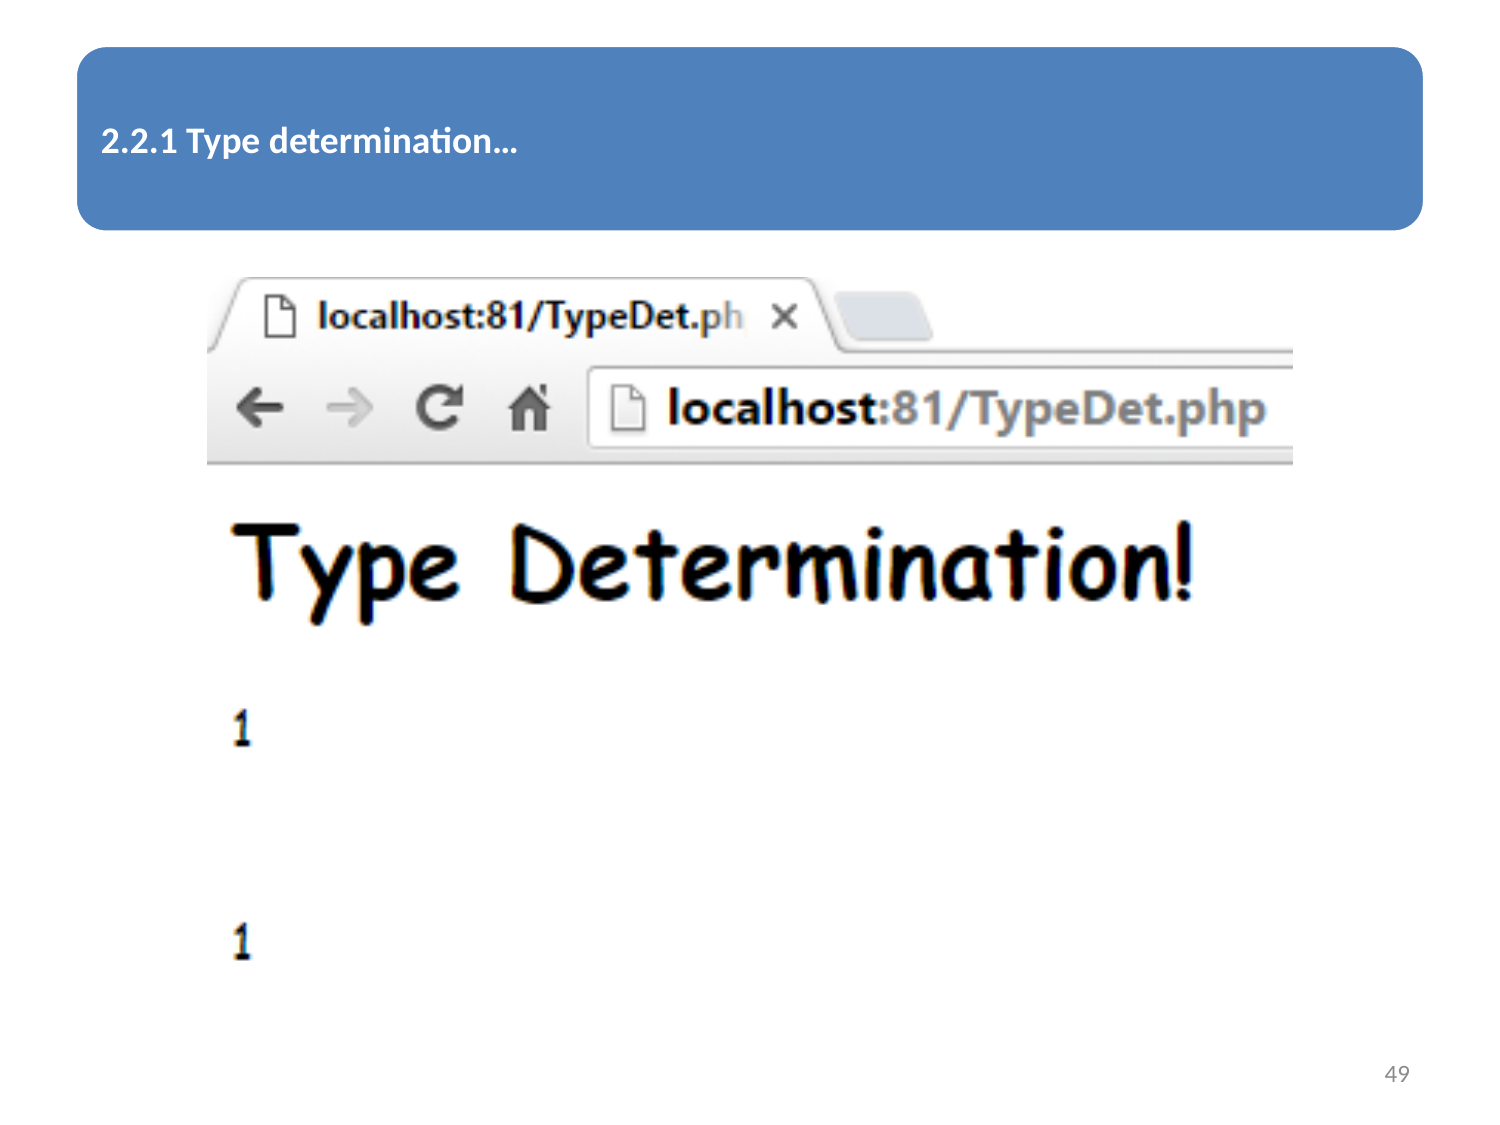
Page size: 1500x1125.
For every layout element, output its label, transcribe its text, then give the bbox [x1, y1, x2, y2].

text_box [74, 44, 1426, 233]
slide_number 49 [1074, 1042, 1425, 1103]
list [207, 277, 1293, 998]
